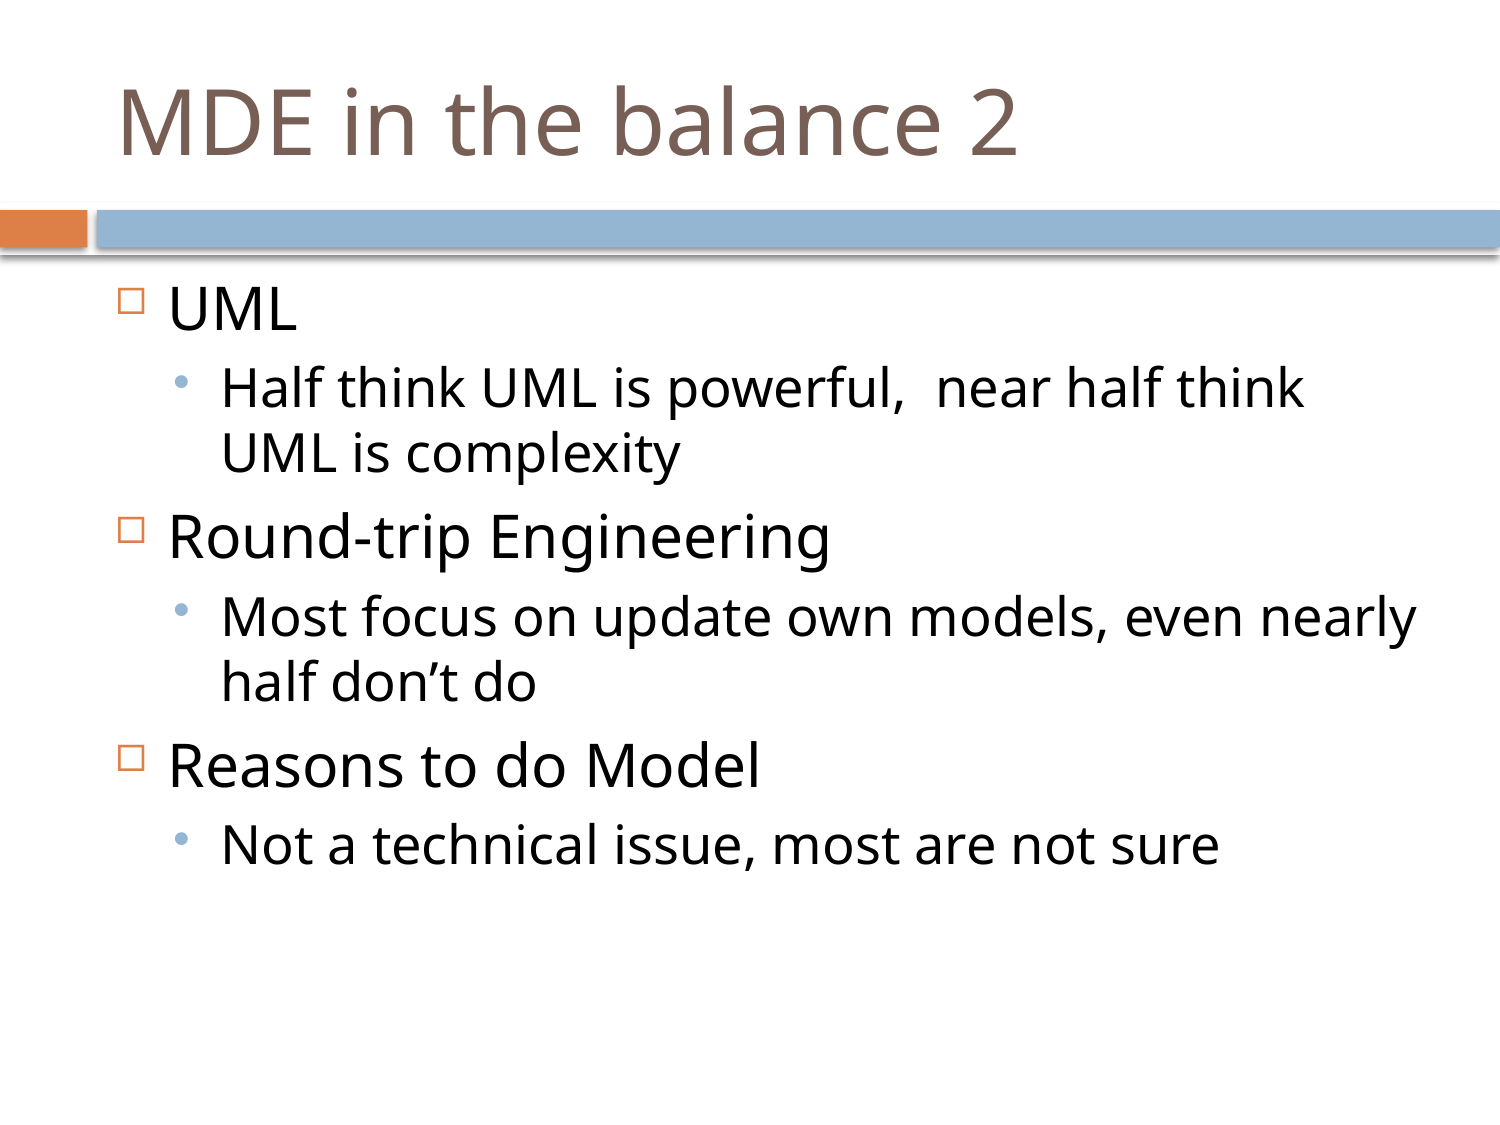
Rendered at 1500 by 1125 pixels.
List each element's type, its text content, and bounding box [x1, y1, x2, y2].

list UML Half think UML is powerful, near half think UML is complexity Round-trip Engineering Most focus on update own models, even nearly half don’t do Reasons to do Model Not a technical issue, most are not sure [100, 262, 1438, 1000]
title MDE in the balance 2 [100, 37, 1438, 200]
